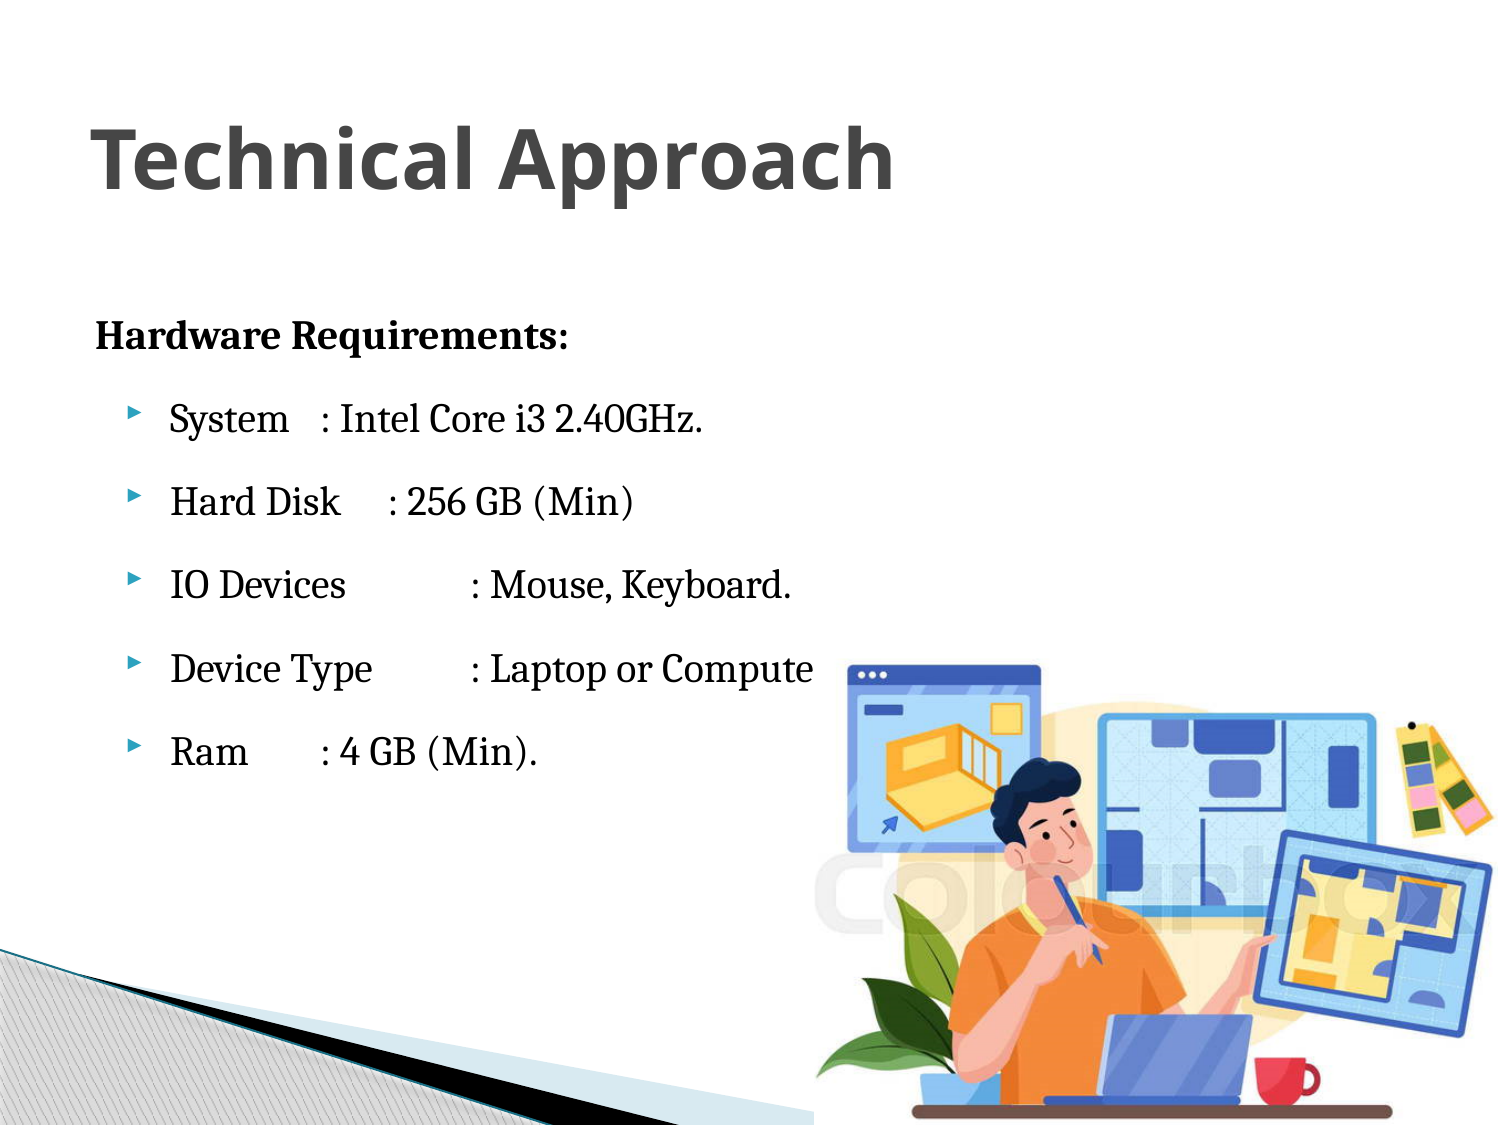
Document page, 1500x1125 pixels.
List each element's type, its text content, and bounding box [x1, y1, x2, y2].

list Hardware Requirements: System : Intel Core i3 2.40GHz. Hard Disk : 256 GB (Min) IO Devices : Mouse, Keyboard. Device Type : Laptop or Computer Ram : 4 GB (Min). [80, 275, 875, 938]
picture [814, 651, 1498, 1125]
title Technical Approach [75, 87, 1138, 225]
